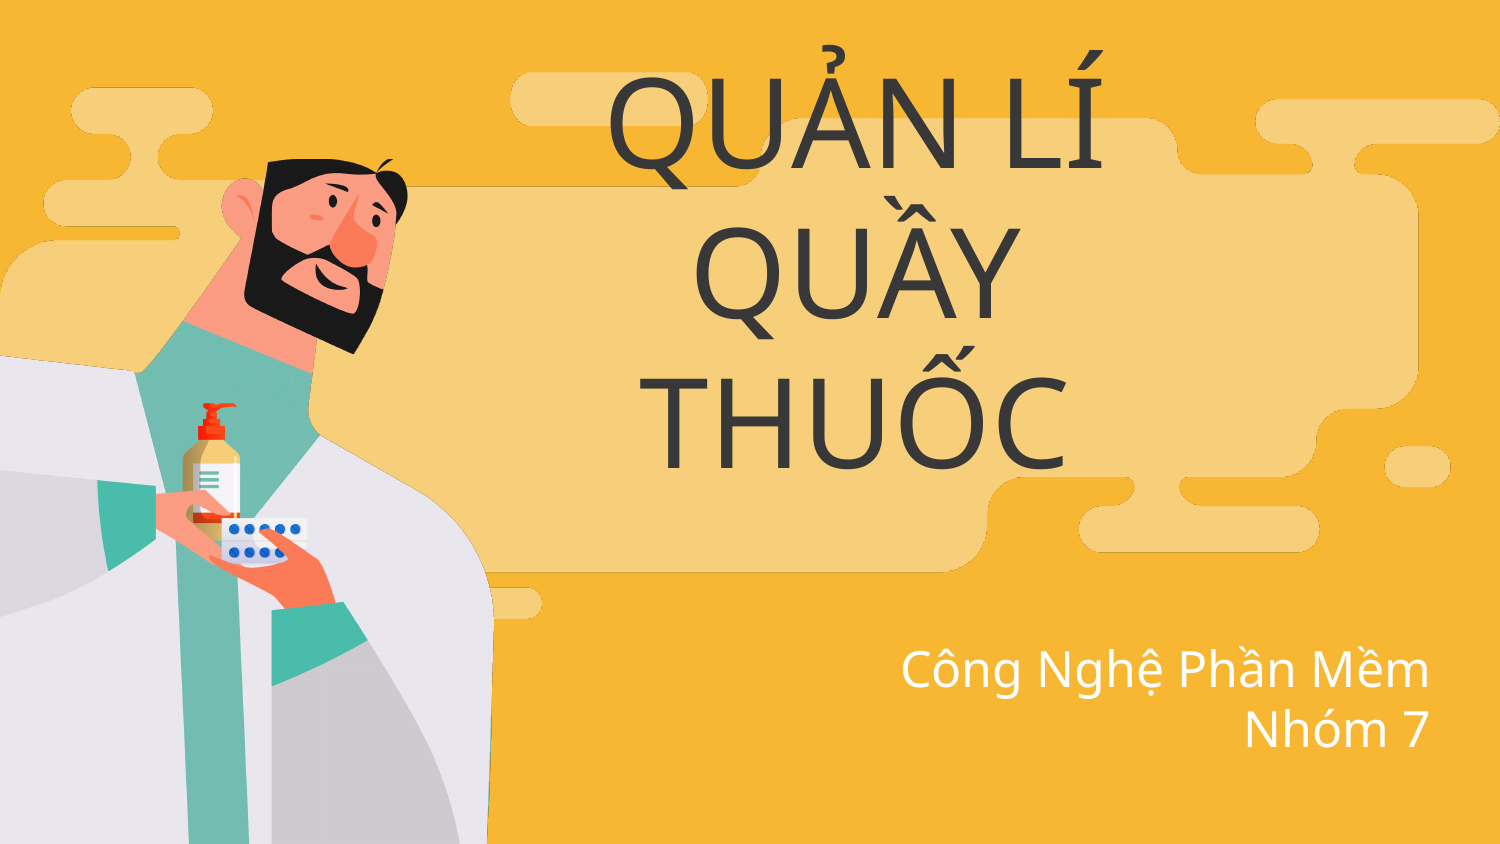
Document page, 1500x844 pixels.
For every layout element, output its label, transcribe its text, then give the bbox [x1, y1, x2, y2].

subtitle Công Nghệ Phần Mềm Nhóm 7 [793, 654, 1447, 773]
picture [0, 72, 1500, 844]
